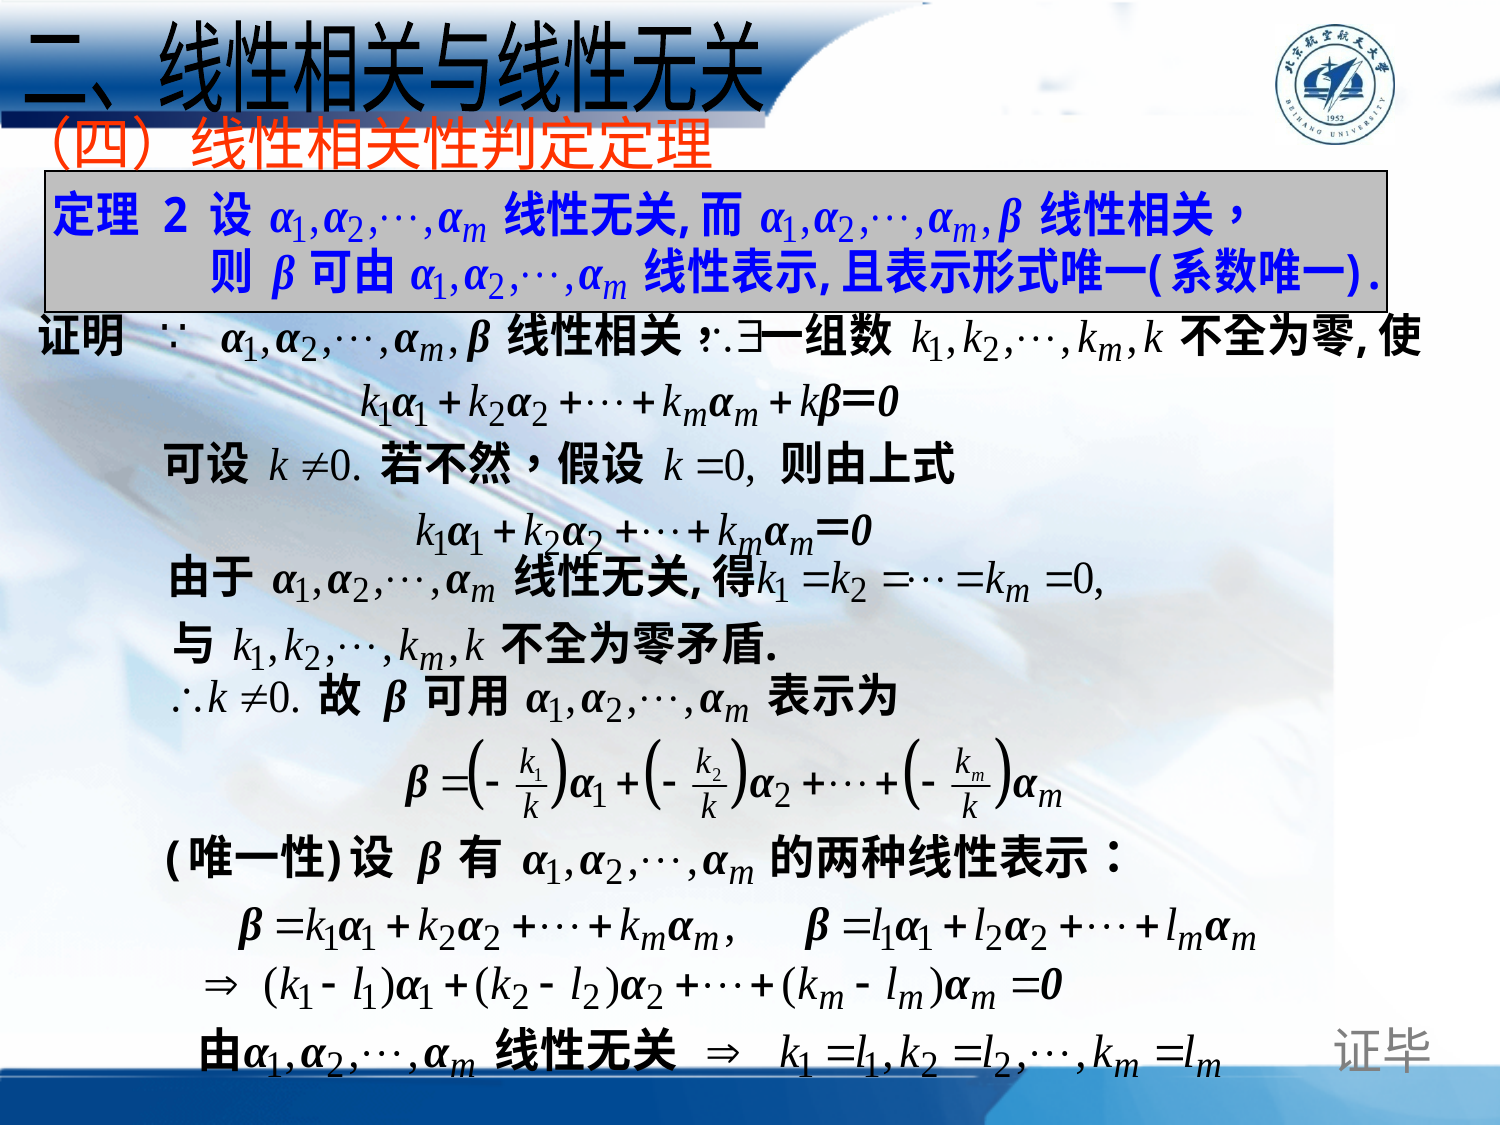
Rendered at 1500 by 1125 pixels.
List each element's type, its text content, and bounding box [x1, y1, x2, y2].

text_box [167, 827, 1265, 961]
picture [25, 95, 85, 99]
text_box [74, 543, 1112, 684]
picture [324, 27, 354, 99]
picture [236, 21, 240, 99]
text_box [74, 663, 1072, 842]
picture [0, 0, 1500, 1125]
text_box （四）线性相关性判定定理 [0, 99, 781, 185]
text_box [45, 171, 1387, 311]
picture [329, 82, 349, 98]
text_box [87, 433, 965, 542]
text_box 证毕 [1317, 1011, 1448, 1087]
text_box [31, 304, 1431, 437]
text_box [197, 954, 1265, 1088]
picture [575, 21, 579, 99]
